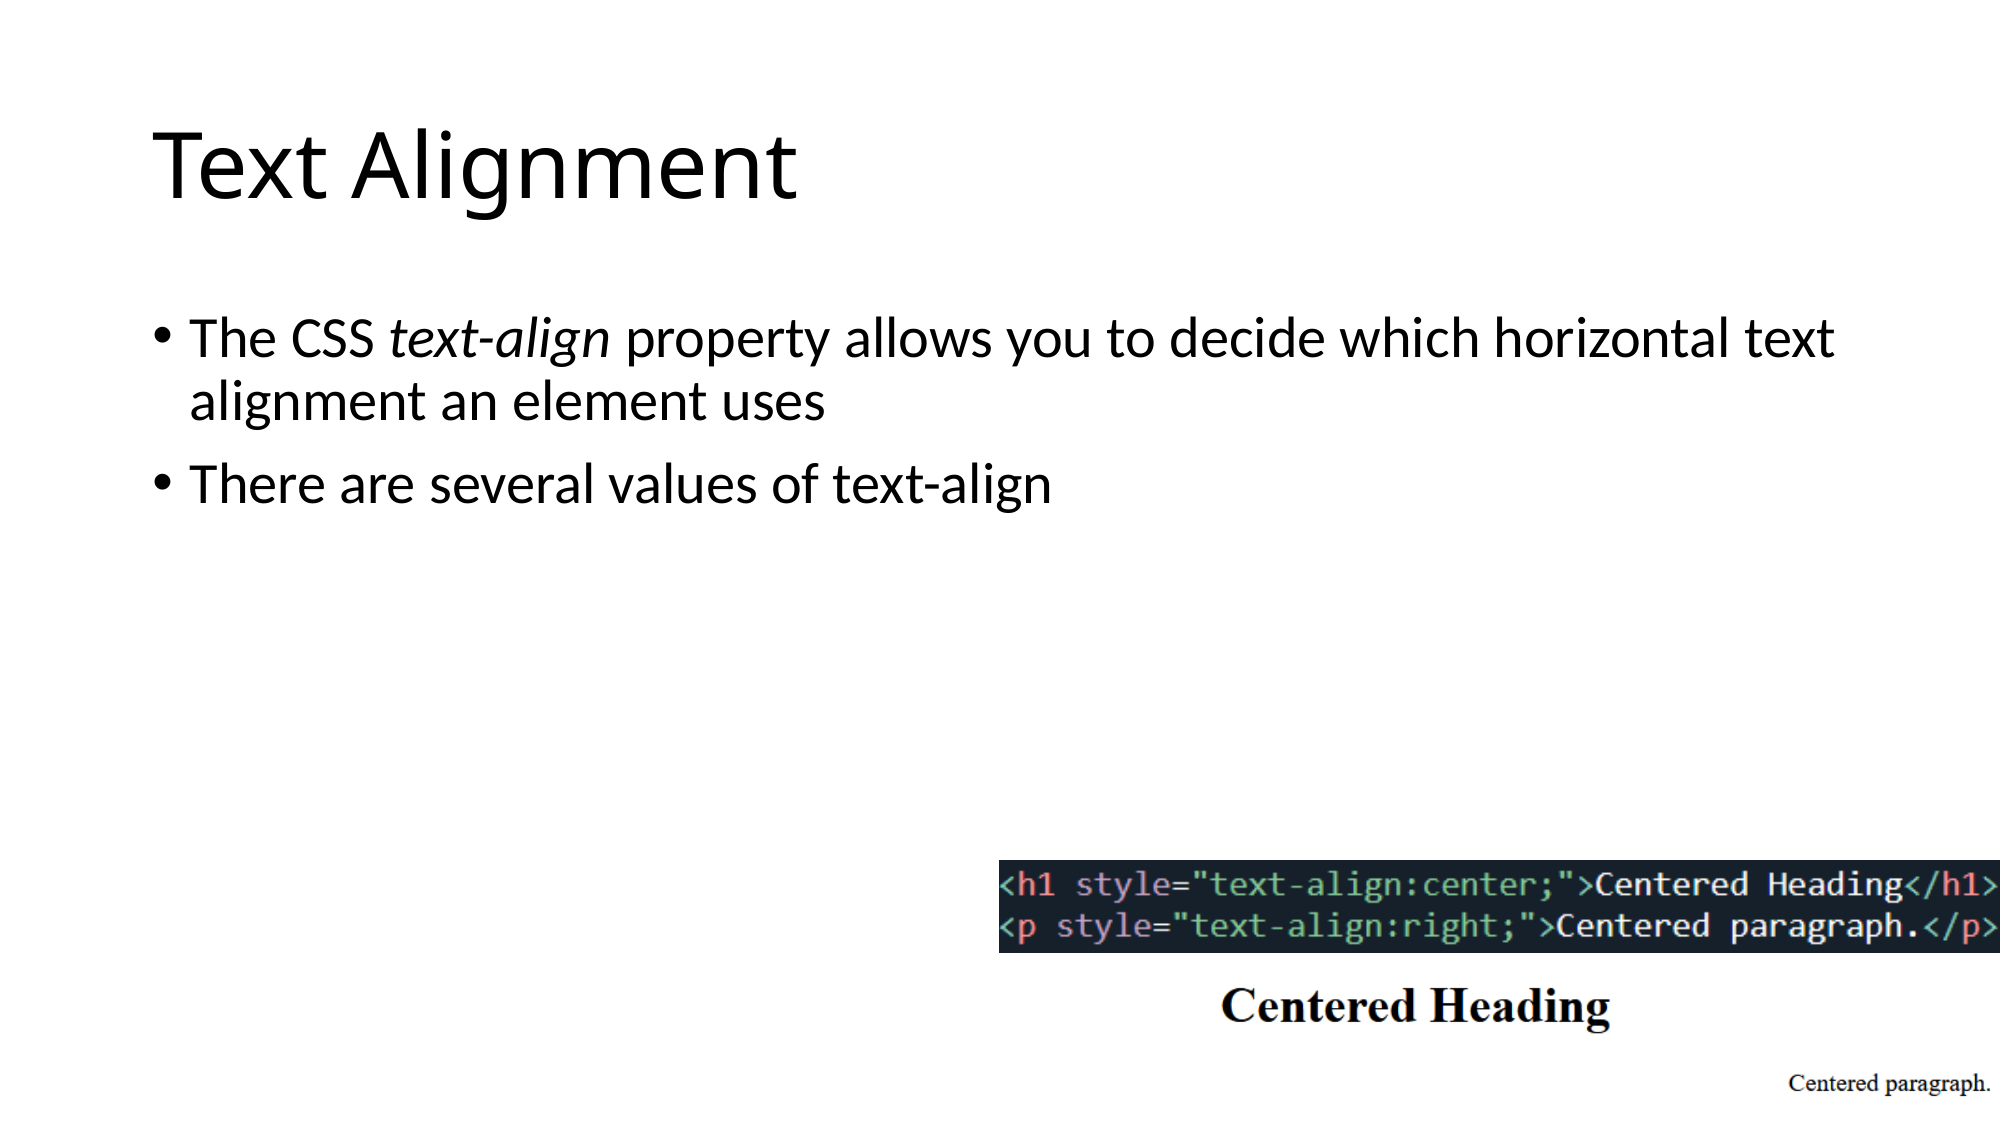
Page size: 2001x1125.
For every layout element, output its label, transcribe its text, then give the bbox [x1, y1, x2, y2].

picture [834, 860, 2000, 1125]
list The CSS text-align property allows you to decide which horizontal text alignment an element uses There are several values of text-align [137, 299, 1863, 1014]
title Text Alignment [137, 59, 1863, 278]
